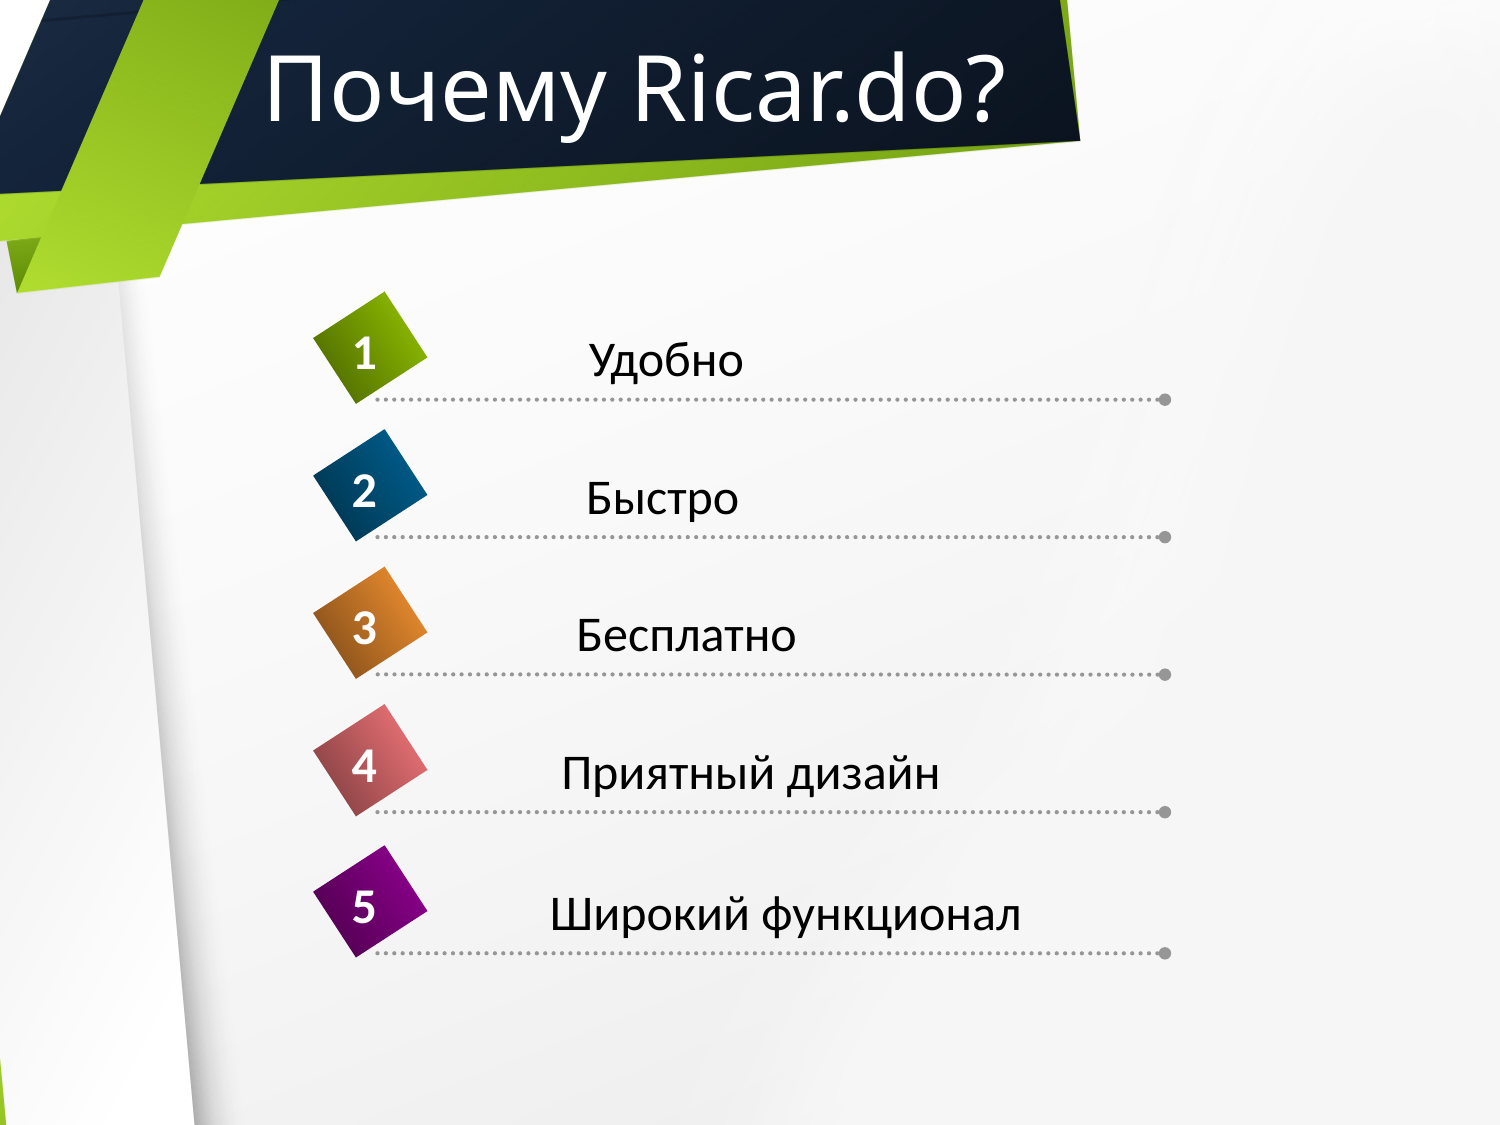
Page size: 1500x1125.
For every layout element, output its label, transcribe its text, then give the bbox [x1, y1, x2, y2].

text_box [312, 428, 1166, 542]
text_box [312, 291, 1166, 405]
text_box Почему Ricar.do? [248, 18, 1487, 166]
picture [0, 0, 1500, 1125]
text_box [312, 566, 1166, 680]
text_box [312, 703, 1166, 817]
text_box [312, 844, 1166, 958]
